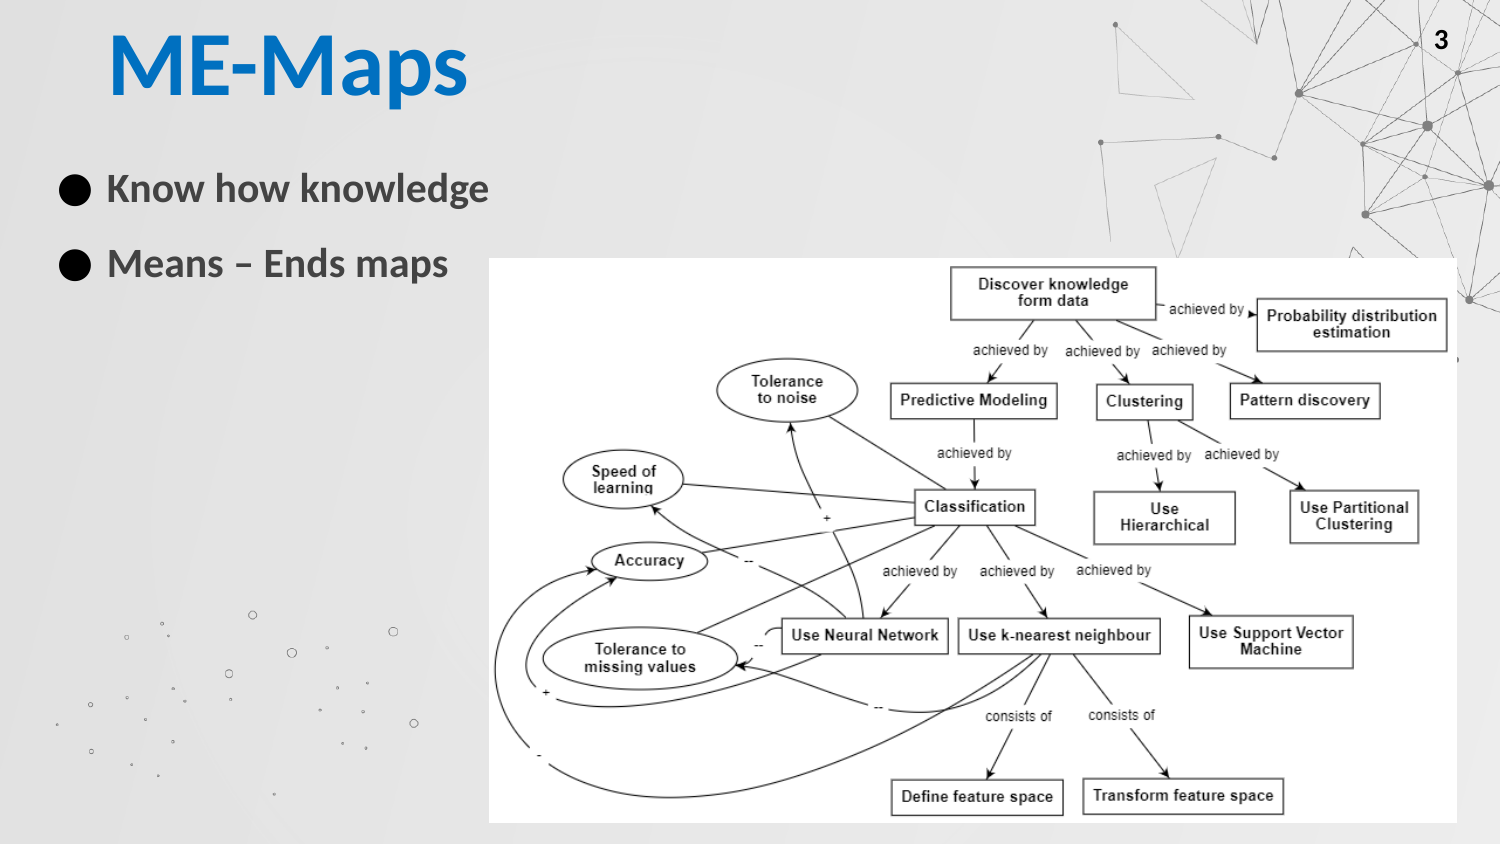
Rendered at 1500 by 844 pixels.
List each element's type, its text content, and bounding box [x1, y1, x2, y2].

text_box 3 [1419, 12, 1467, 63]
text_box Know how knowledge Means – Ends maps [16, 120, 563, 299]
picture [0, 0, 1500, 844]
title ME-Maps [72, 20, 1500, 129]
